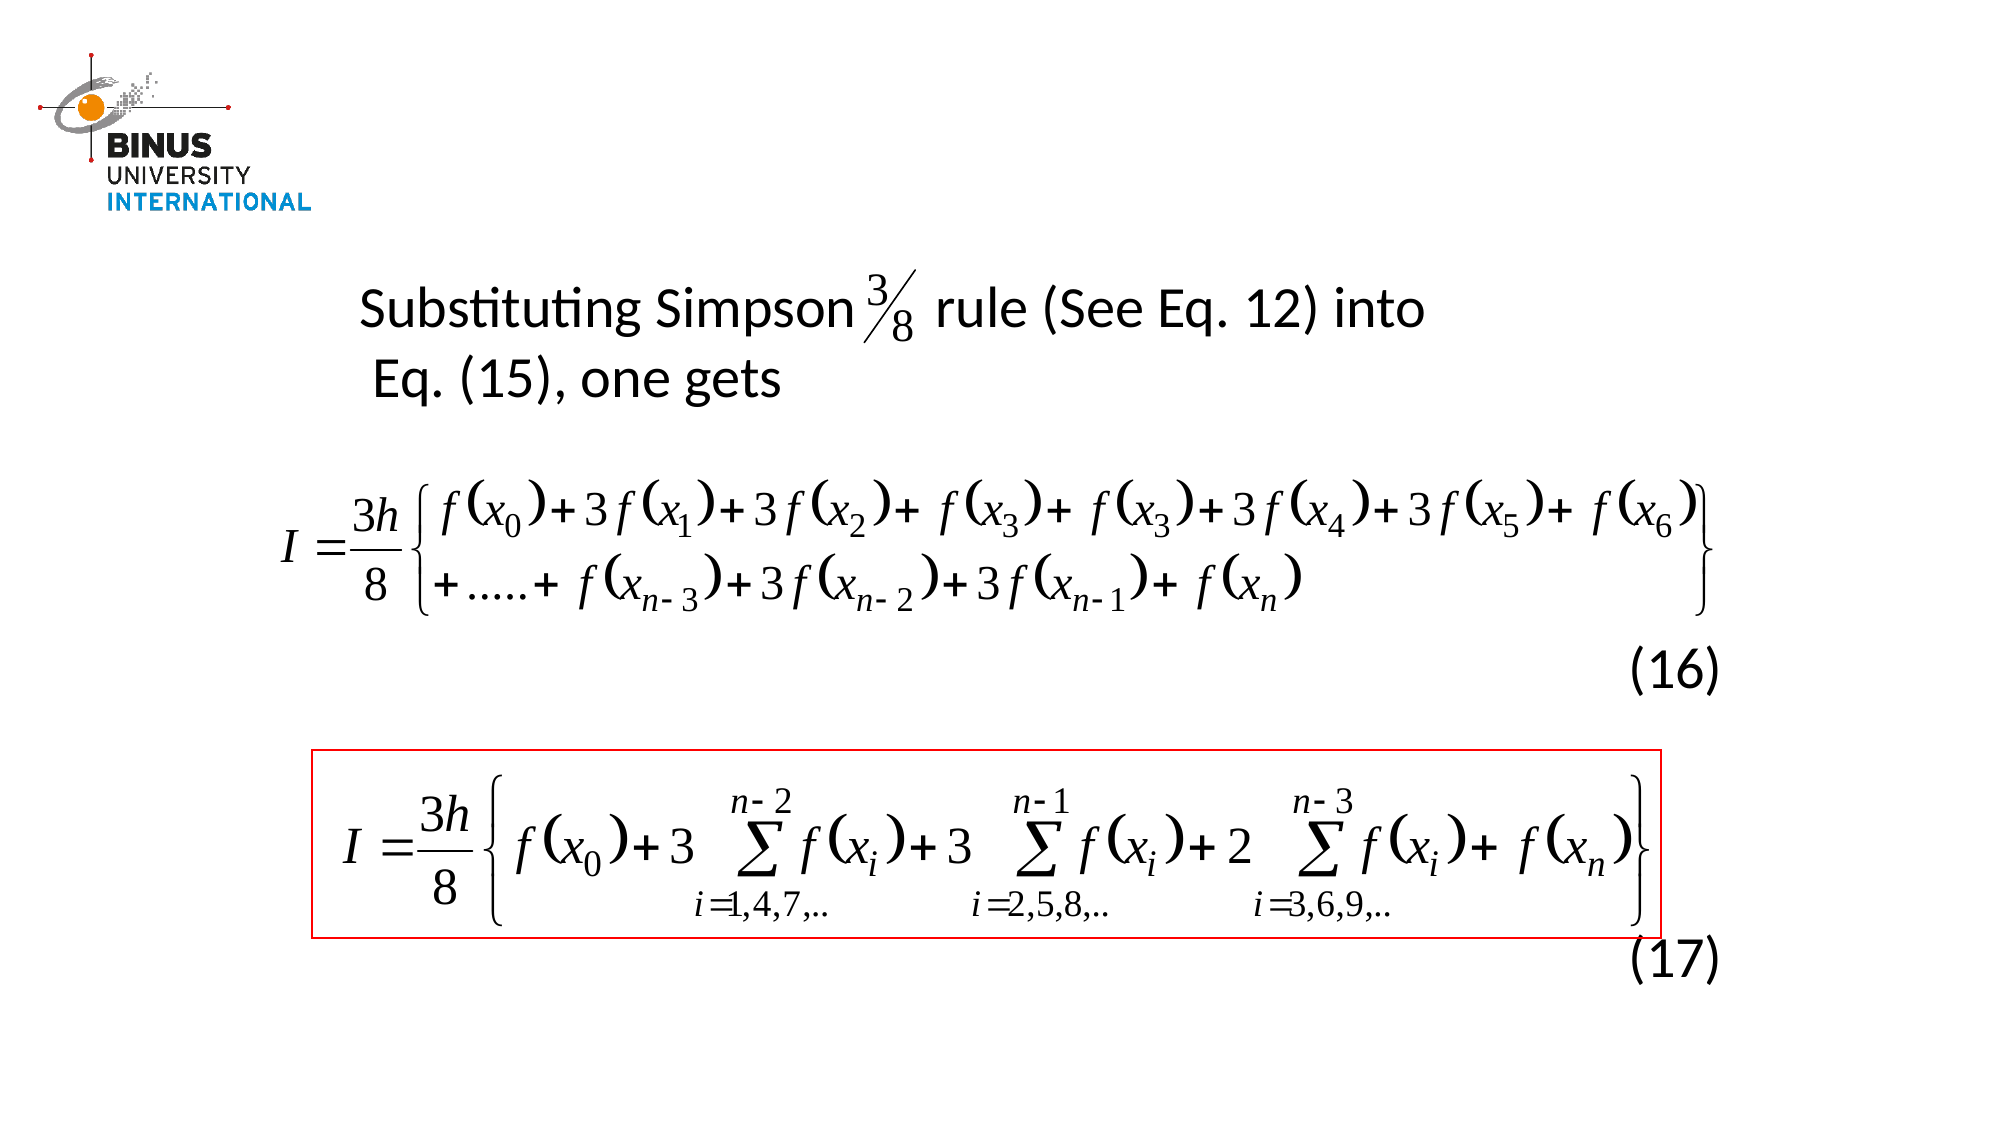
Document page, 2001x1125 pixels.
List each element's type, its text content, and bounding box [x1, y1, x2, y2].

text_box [273, 475, 1724, 625]
picture [0, 0, 348, 269]
text_box (17) [1613, 911, 1738, 997]
text_box Substituting Simpson rule (See Eq. 12) into Eq. (15), one gets [345, 261, 1442, 417]
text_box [856, 261, 926, 352]
text_box (16) [1613, 622, 1738, 708]
text_box [311, 749, 1662, 939]
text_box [334, 766, 1661, 935]
